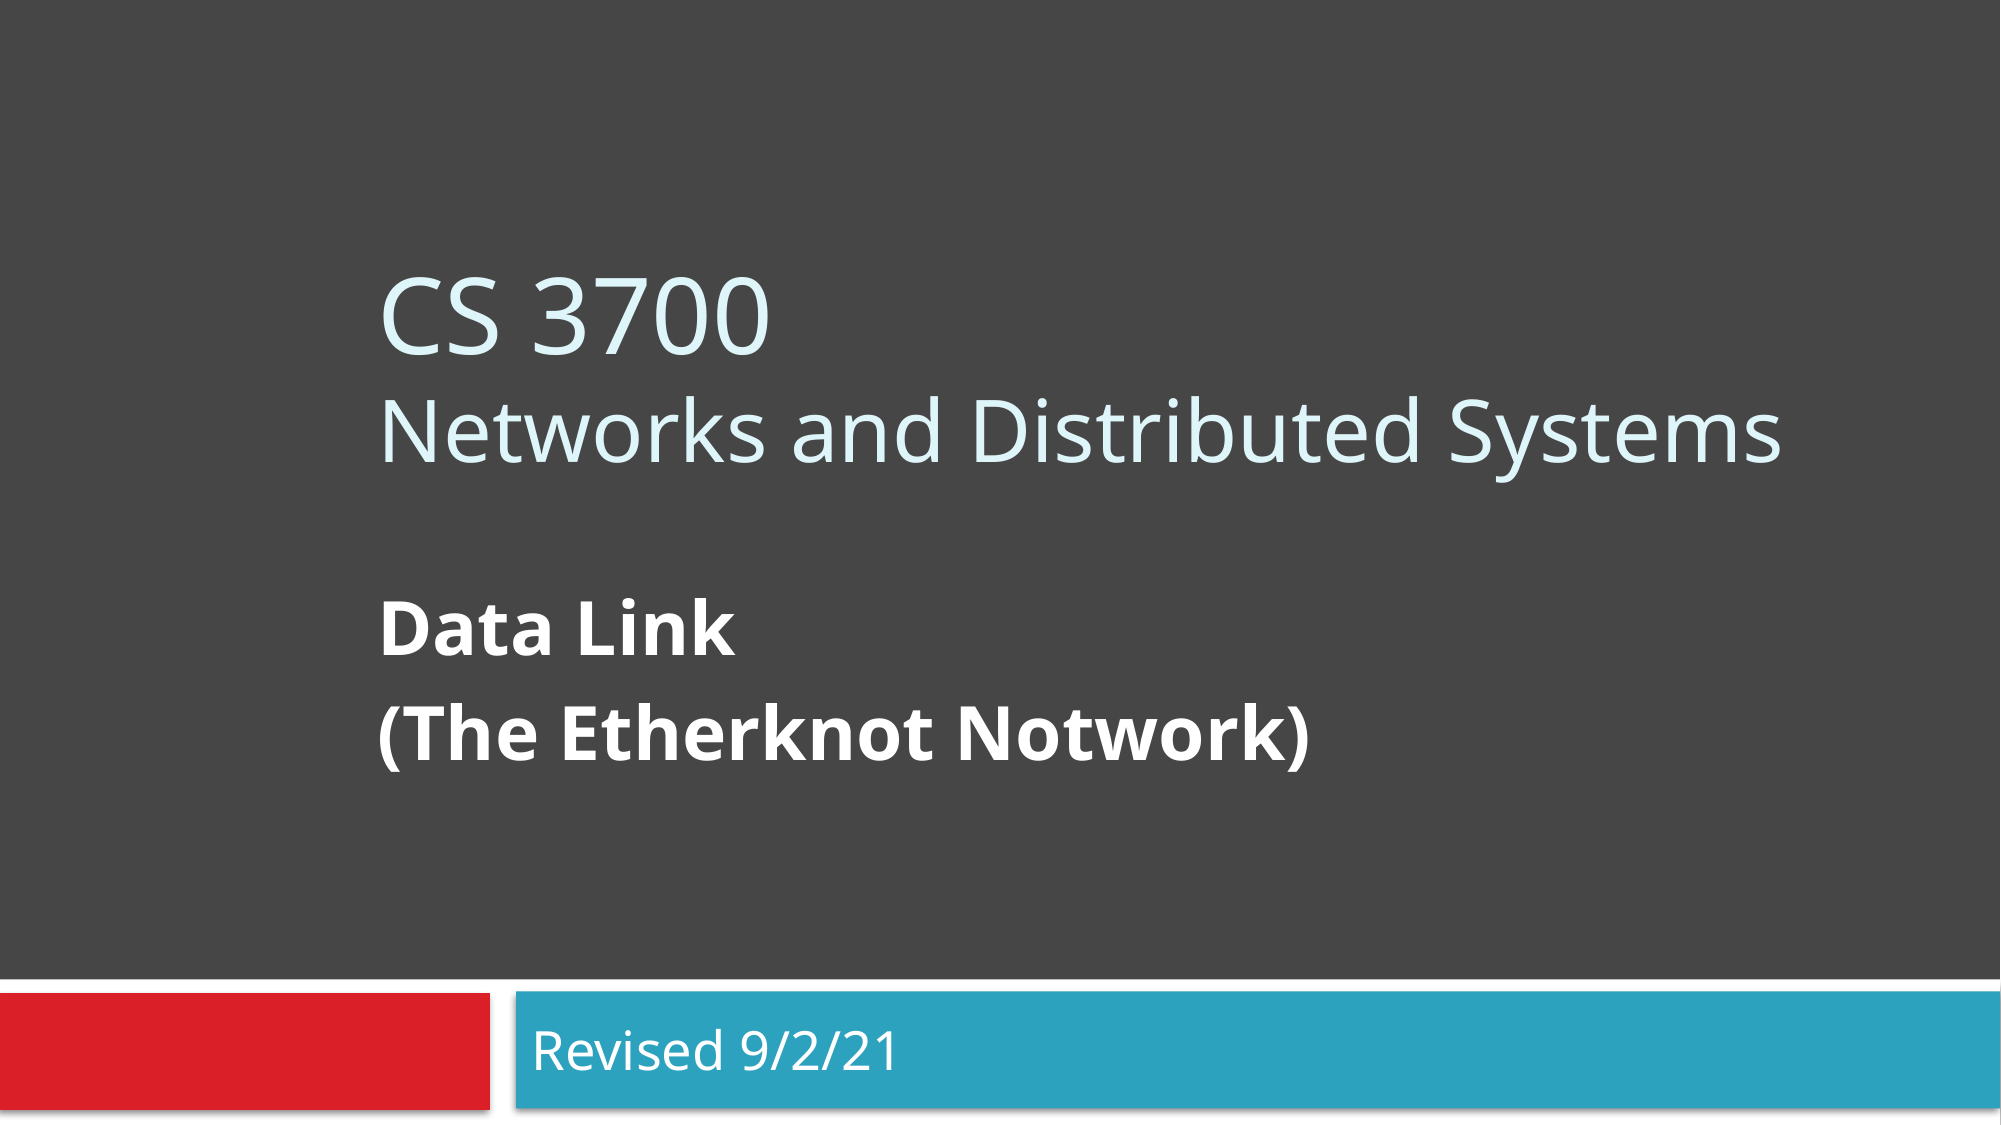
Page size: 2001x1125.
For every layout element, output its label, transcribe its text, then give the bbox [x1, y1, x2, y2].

title CS 3700 Networks and Distributed Systems [362, 187, 1837, 488]
text_box Data Link (The Etherknot Notwork) [362, 573, 1456, 924]
subtitle Revised 9/2/21 [516, 992, 1984, 1105]
